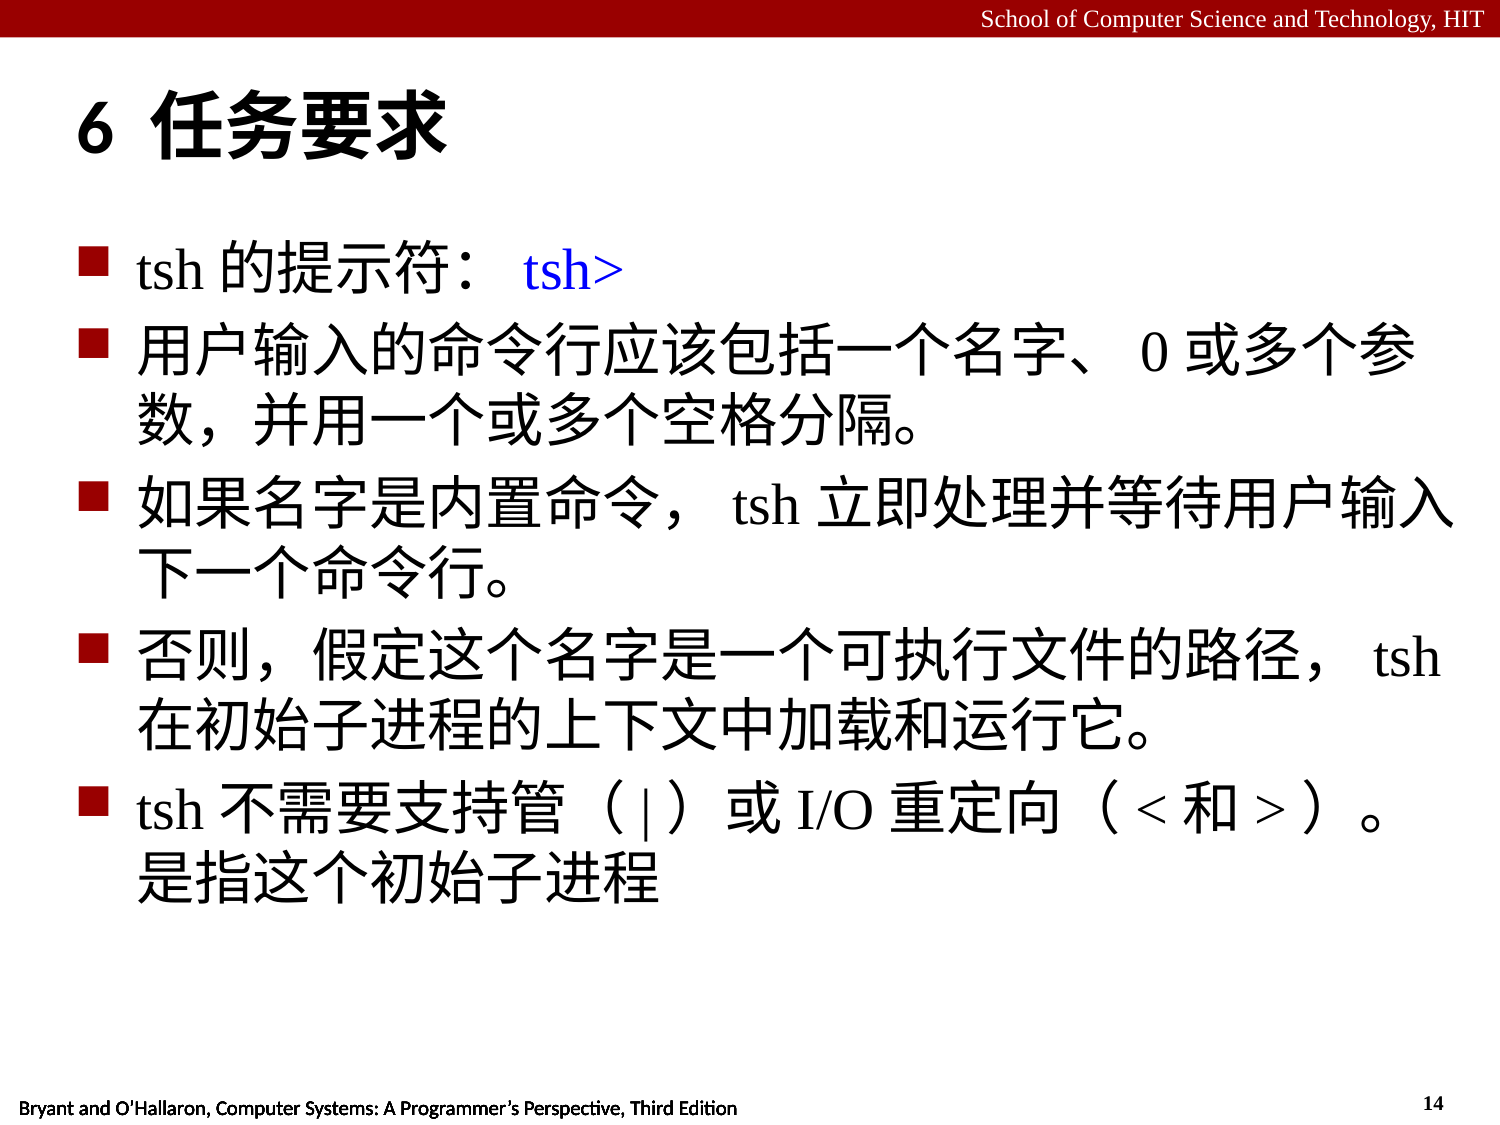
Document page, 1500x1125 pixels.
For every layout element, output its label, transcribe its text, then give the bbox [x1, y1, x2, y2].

title 6 任务要求 [61, 60, 1488, 187]
list tsh的提示符：tsh> 用户输入的命令行应该包括一个名字、0或多个参数，并用一个或多个空格分隔。 如果名字是内置命令，tsh立即处理并等待用户输入下一个命令行。 否则，假定这个名字是一个可执行文件的路径，tsh在初始子进程的上下文中加载和运行它。 tsh不需要支持管（|）或I/O重定向（<和>）。是指这个初始子进程 [64, 223, 1476, 1088]
